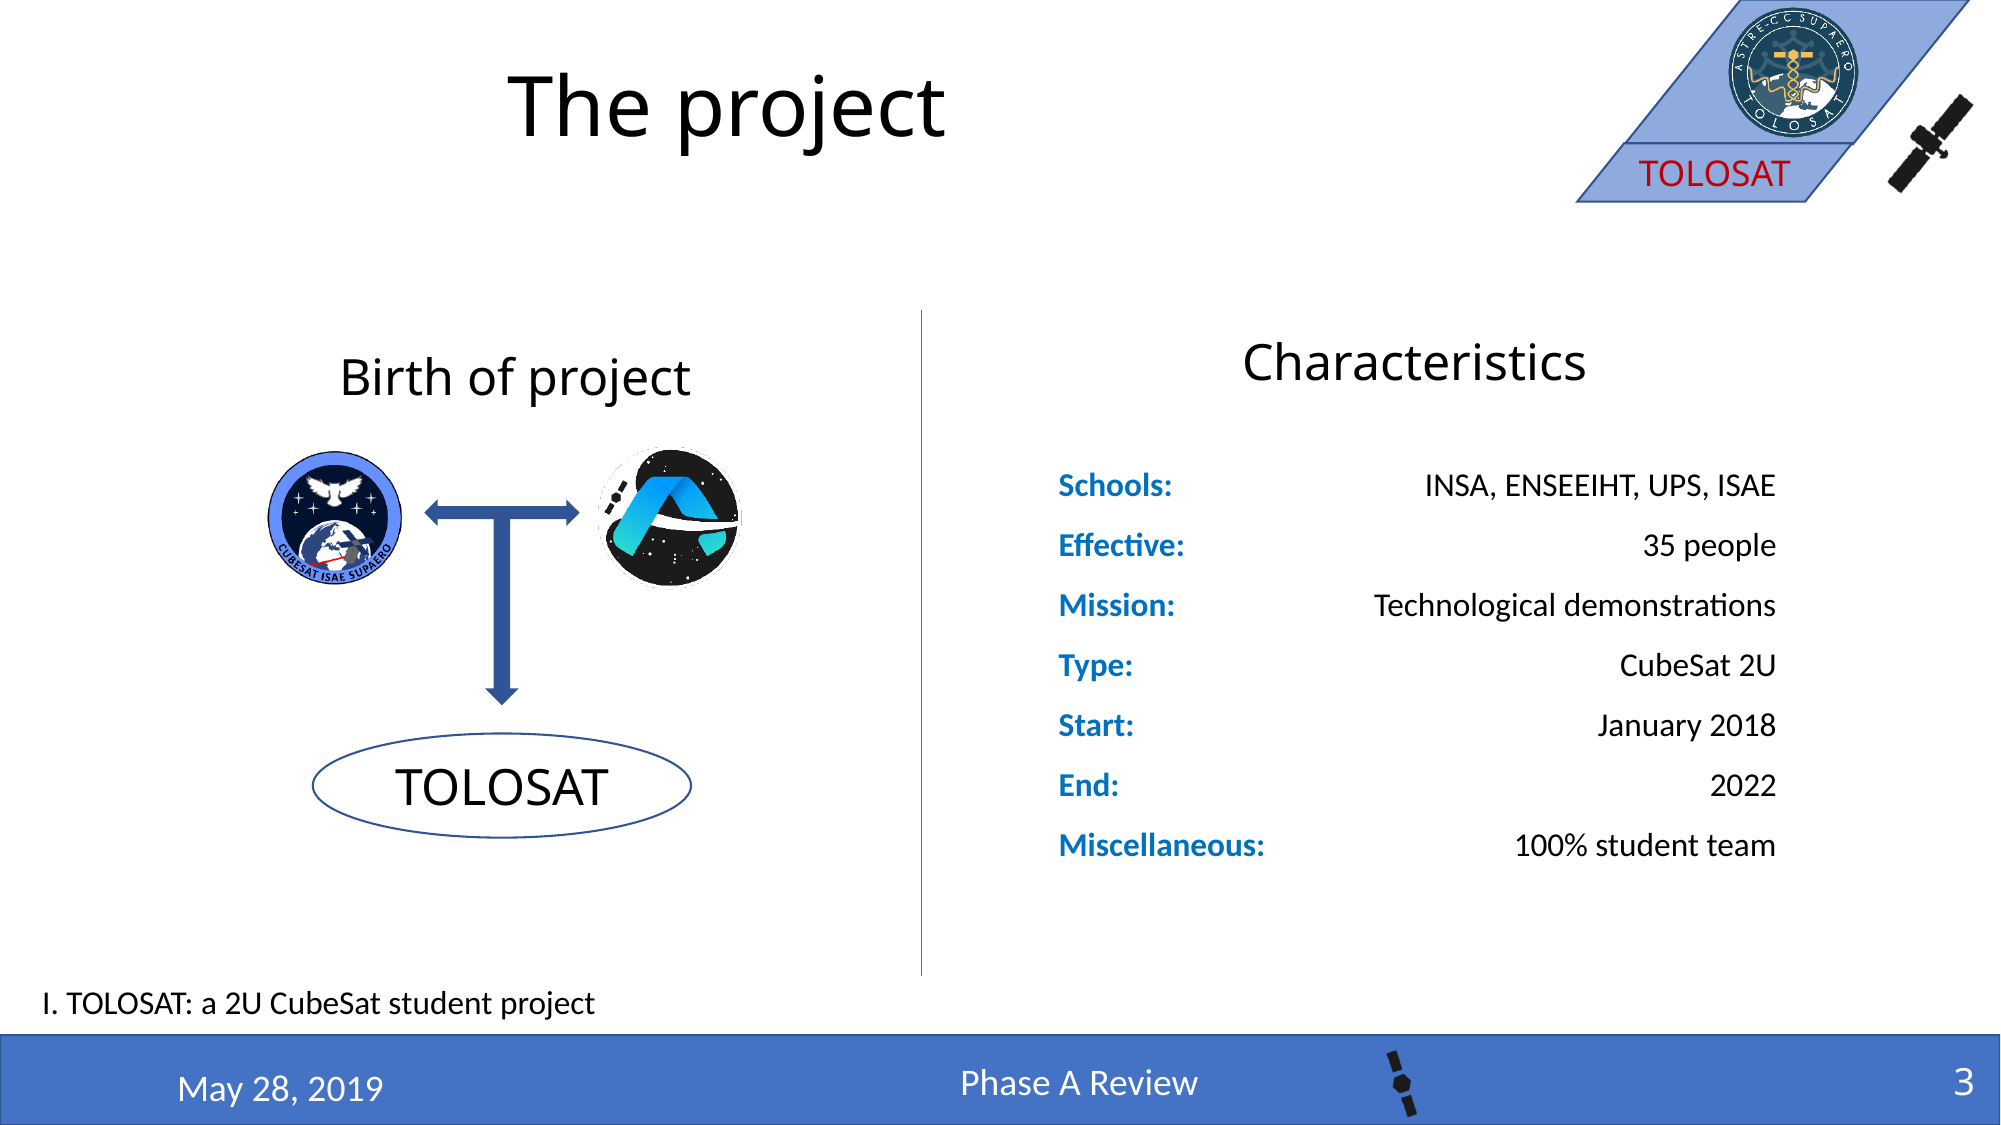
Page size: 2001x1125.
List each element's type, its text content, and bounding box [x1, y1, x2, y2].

text_box Birth of project [315, 338, 716, 414]
slide_number 3 [1789, 1050, 1990, 1110]
text_box Schools: Effective: Mission: Type: Start: End: Miscellaneous: [1043, 436, 1253, 871]
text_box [245, 430, 759, 838]
text_box INSA, ENSEEIHT, UPS, ISAE 35 people Technological demonstrations CubeSat 2U January 2018 2022 100% student team [1253, 436, 1792, 871]
text_box Characteristics [1214, 323, 1615, 399]
picture [1366, 1044, 1432, 1125]
picture [1703, 0, 2000, 245]
list I. TOLOSAT: a 2U CubeSat student project [27, 978, 922, 1032]
title The project [30, 16, 1425, 202]
